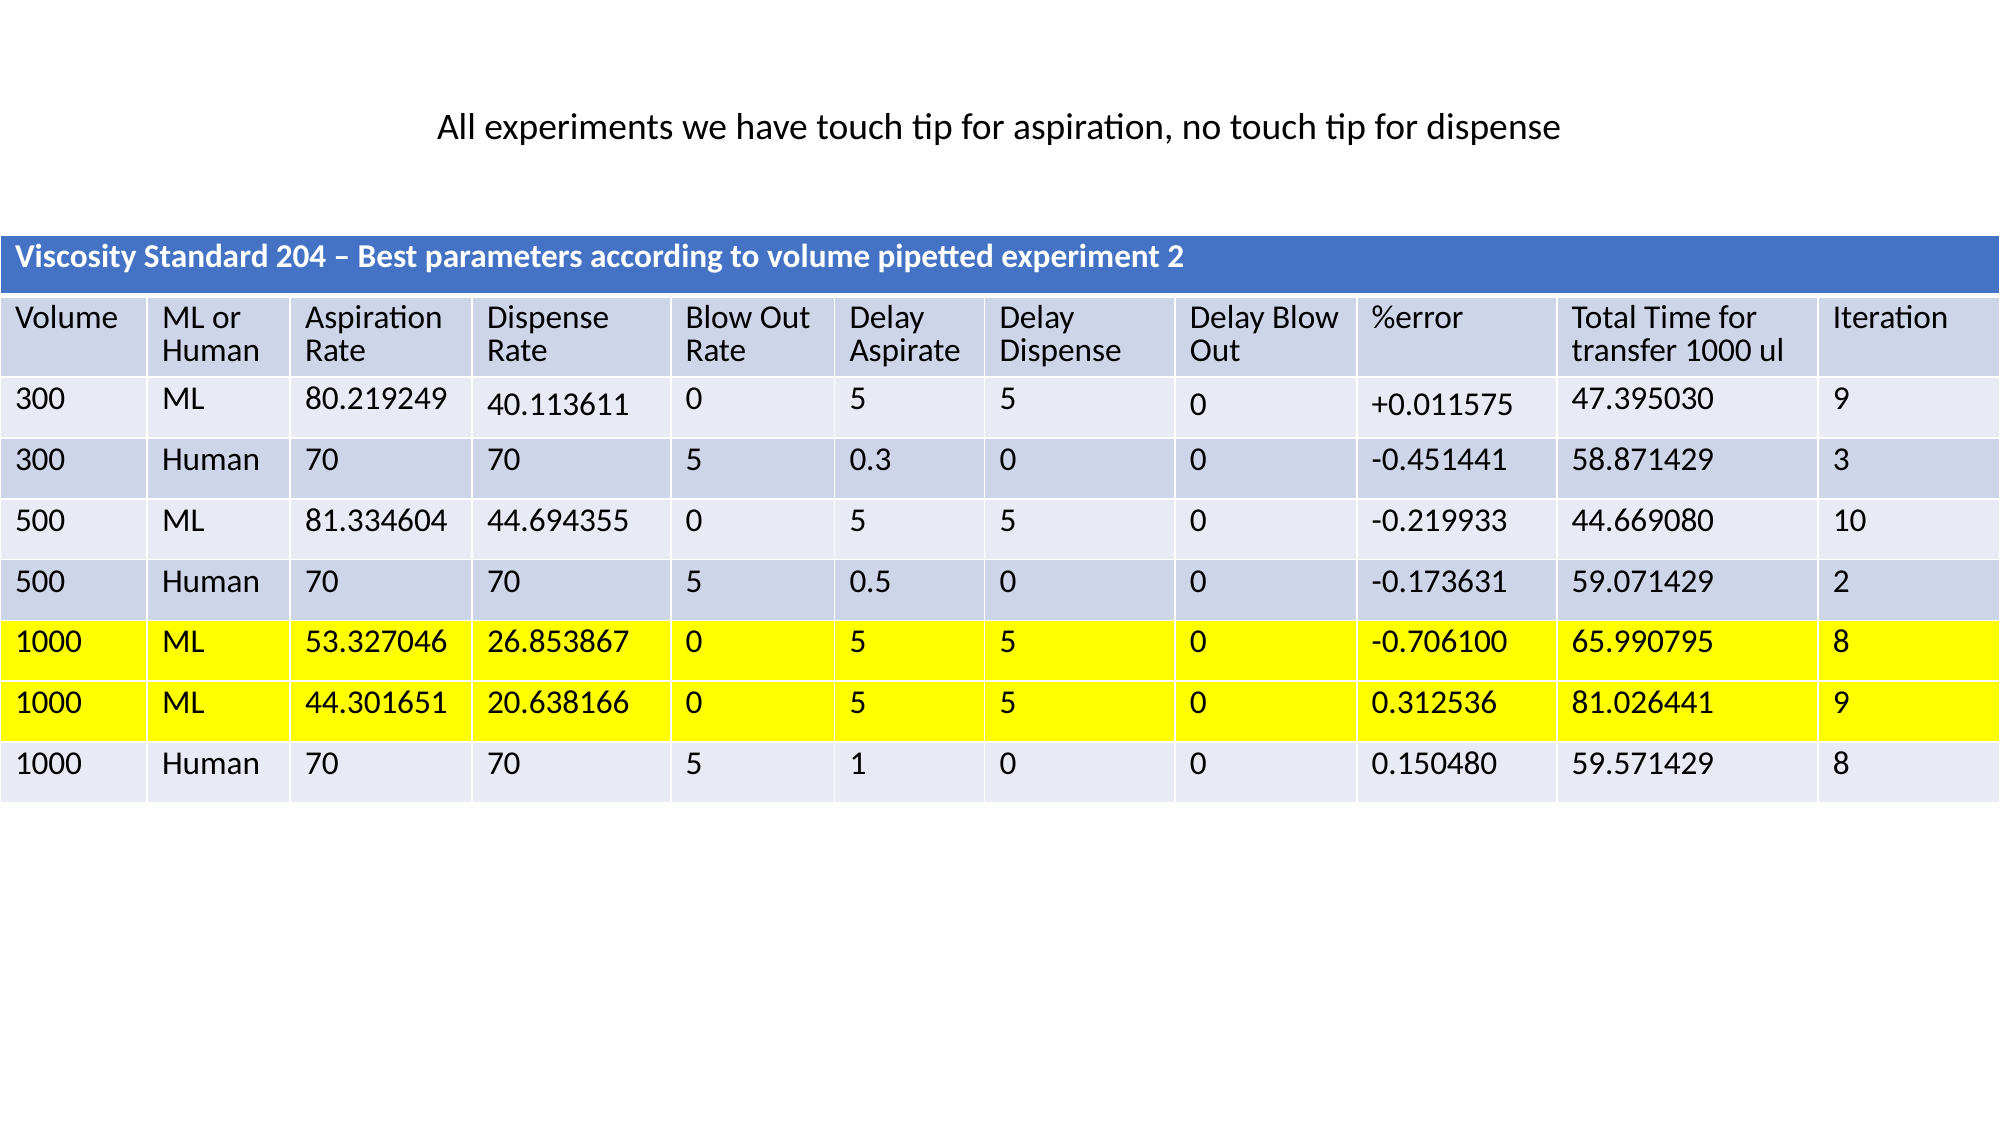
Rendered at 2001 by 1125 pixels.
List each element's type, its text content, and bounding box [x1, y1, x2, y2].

table_cell 5 [985, 500, 1174, 559]
table_cell ML [148, 500, 289, 559]
table_cell 65.990795 [1558, 621, 1817, 680]
table_cell Aspiration Rate [291, 298, 471, 376]
table_cell 0.150480 [1358, 743, 1556, 802]
table_cell 5 [985, 682, 1174, 741]
table_cell 5 [672, 743, 834, 802]
table_cell 53.327046 [291, 621, 471, 680]
table_cell Human [148, 743, 289, 802]
table_cell 81.026441 [1558, 682, 1817, 741]
table_cell 8 [1819, 743, 1999, 802]
table_cell Delay Dispense [985, 298, 1174, 376]
table_cell Iteration [1819, 298, 1999, 376]
table_cell 70 [291, 743, 471, 802]
table_cell 47.395030 [1558, 378, 1817, 437]
table_cell ML or Human [148, 298, 289, 376]
table_cell %error [1358, 298, 1556, 376]
table_cell ML [148, 682, 289, 741]
table_cell +0.011575 [1358, 378, 1556, 437]
table_cell 81.334604 [291, 500, 471, 559]
table_cell 0 [672, 682, 834, 741]
table_cell Volume [1, 298, 146, 376]
table_cell 70 [473, 439, 670, 498]
table_cell 40.113611 [473, 378, 670, 437]
table_cell Delay Aspirate [835, 298, 984, 376]
table_cell 0 [1176, 500, 1356, 559]
table_cell Total Time for transfer 1000 ul [1558, 298, 1817, 376]
table_cell 1000 [1, 743, 146, 802]
table_cell 0 [1176, 743, 1356, 802]
table_cell 0 [1176, 378, 1356, 437]
table_cell -0.219933 [1358, 500, 1556, 559]
table_cell 26.853867 [473, 621, 670, 680]
table_cell 0 [1176, 682, 1356, 741]
table_cell 0 [1176, 560, 1356, 620]
table_cell ML [148, 621, 289, 680]
table_cell 500 [1, 500, 146, 559]
table_cell 10 [1819, 500, 1999, 559]
table_cell 1000 [1, 682, 146, 741]
table_cell 58.871429 [1558, 439, 1817, 498]
table_cell 5 [835, 682, 984, 741]
table_cell 0 [672, 621, 834, 680]
table_cell 44.669080 [1558, 500, 1817, 559]
table_cell 5 [835, 378, 984, 437]
table_header Viscosity Standard 204 – Best parameters according to volume pipetted experiment 2 [1, 236, 1999, 293]
table_cell 9 [1819, 378, 1999, 437]
table_cell 1 [835, 743, 984, 802]
table_cell 300 [1, 378, 146, 437]
text_box All experiments we have touch tip for aspiration, no touch tip for dispense [292, 94, 1707, 155]
table_cell 0.312536 [1358, 682, 1556, 741]
table_cell 5 [985, 621, 1174, 680]
table_cell 70 [473, 743, 670, 802]
table_cell 5 [672, 560, 834, 620]
table_cell Dispense Rate [473, 298, 670, 376]
table_cell 5 [835, 500, 984, 559]
table_cell 5 [985, 378, 1174, 437]
table_cell 8 [1819, 621, 1999, 680]
table_cell 59.571429 [1558, 743, 1817, 802]
table_cell 20.638166 [473, 682, 670, 741]
table_cell 0 [1176, 439, 1356, 498]
table_cell 70 [291, 439, 471, 498]
table_cell Blow Out Rate [672, 298, 834, 376]
table_cell 44.301651 [291, 682, 471, 741]
table_cell 5 [672, 439, 834, 498]
table_cell 70 [291, 560, 471, 620]
table_cell 70 [473, 560, 670, 620]
table_cell 44.694355 [473, 500, 670, 559]
table_cell 0 [985, 743, 1174, 802]
table_cell 2 [1819, 560, 1999, 620]
table_cell -0.173631 [1358, 560, 1556, 620]
table_cell 0.5 [835, 560, 984, 620]
table_cell 59.071429 [1558, 560, 1817, 620]
table_cell 0 [985, 560, 1174, 620]
table_cell 0 [1176, 621, 1356, 680]
table_cell 300 [1, 439, 146, 498]
table_cell ML [148, 378, 289, 437]
table_cell Human [148, 439, 289, 498]
table_cell 1000 [1, 621, 146, 680]
table_cell 0 [985, 439, 1174, 498]
table_cell -0.451441 [1358, 439, 1556, 498]
table_cell Delay Blow Out [1176, 298, 1356, 376]
table_cell Human [148, 560, 289, 620]
table_cell 0.3 [835, 439, 984, 498]
table_cell -0.706100 [1358, 621, 1556, 680]
table_cell 500 [1, 560, 146, 620]
table_cell 9 [1819, 682, 1999, 741]
table_cell 3 [1819, 439, 1999, 498]
table_cell 0 [672, 500, 834, 559]
table_cell 0 [672, 378, 834, 437]
table_cell 80.219249 [291, 378, 471, 437]
table_cell 5 [835, 621, 984, 680]
